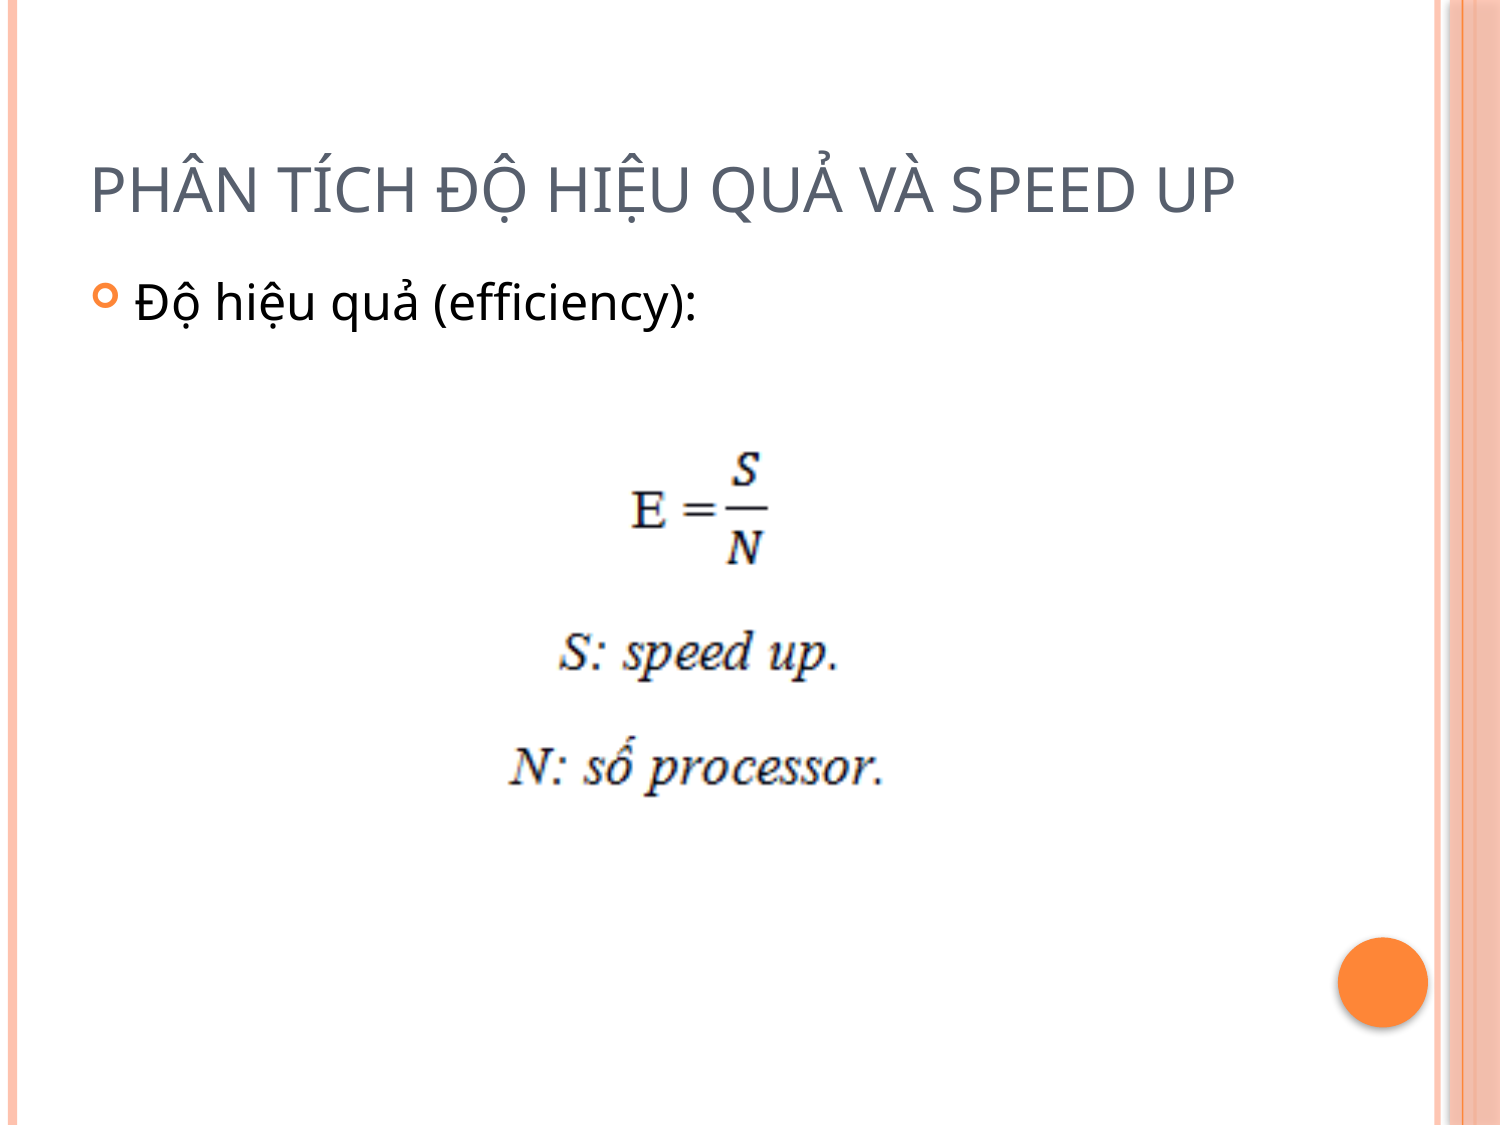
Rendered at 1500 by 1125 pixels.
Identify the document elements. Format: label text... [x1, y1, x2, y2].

list Độ hiệu quả (efficiency): [75, 262, 1300, 1062]
title Phân tích độ hiệu quả và speed up [75, 45, 1300, 233]
picture [424, 399, 1017, 874]
